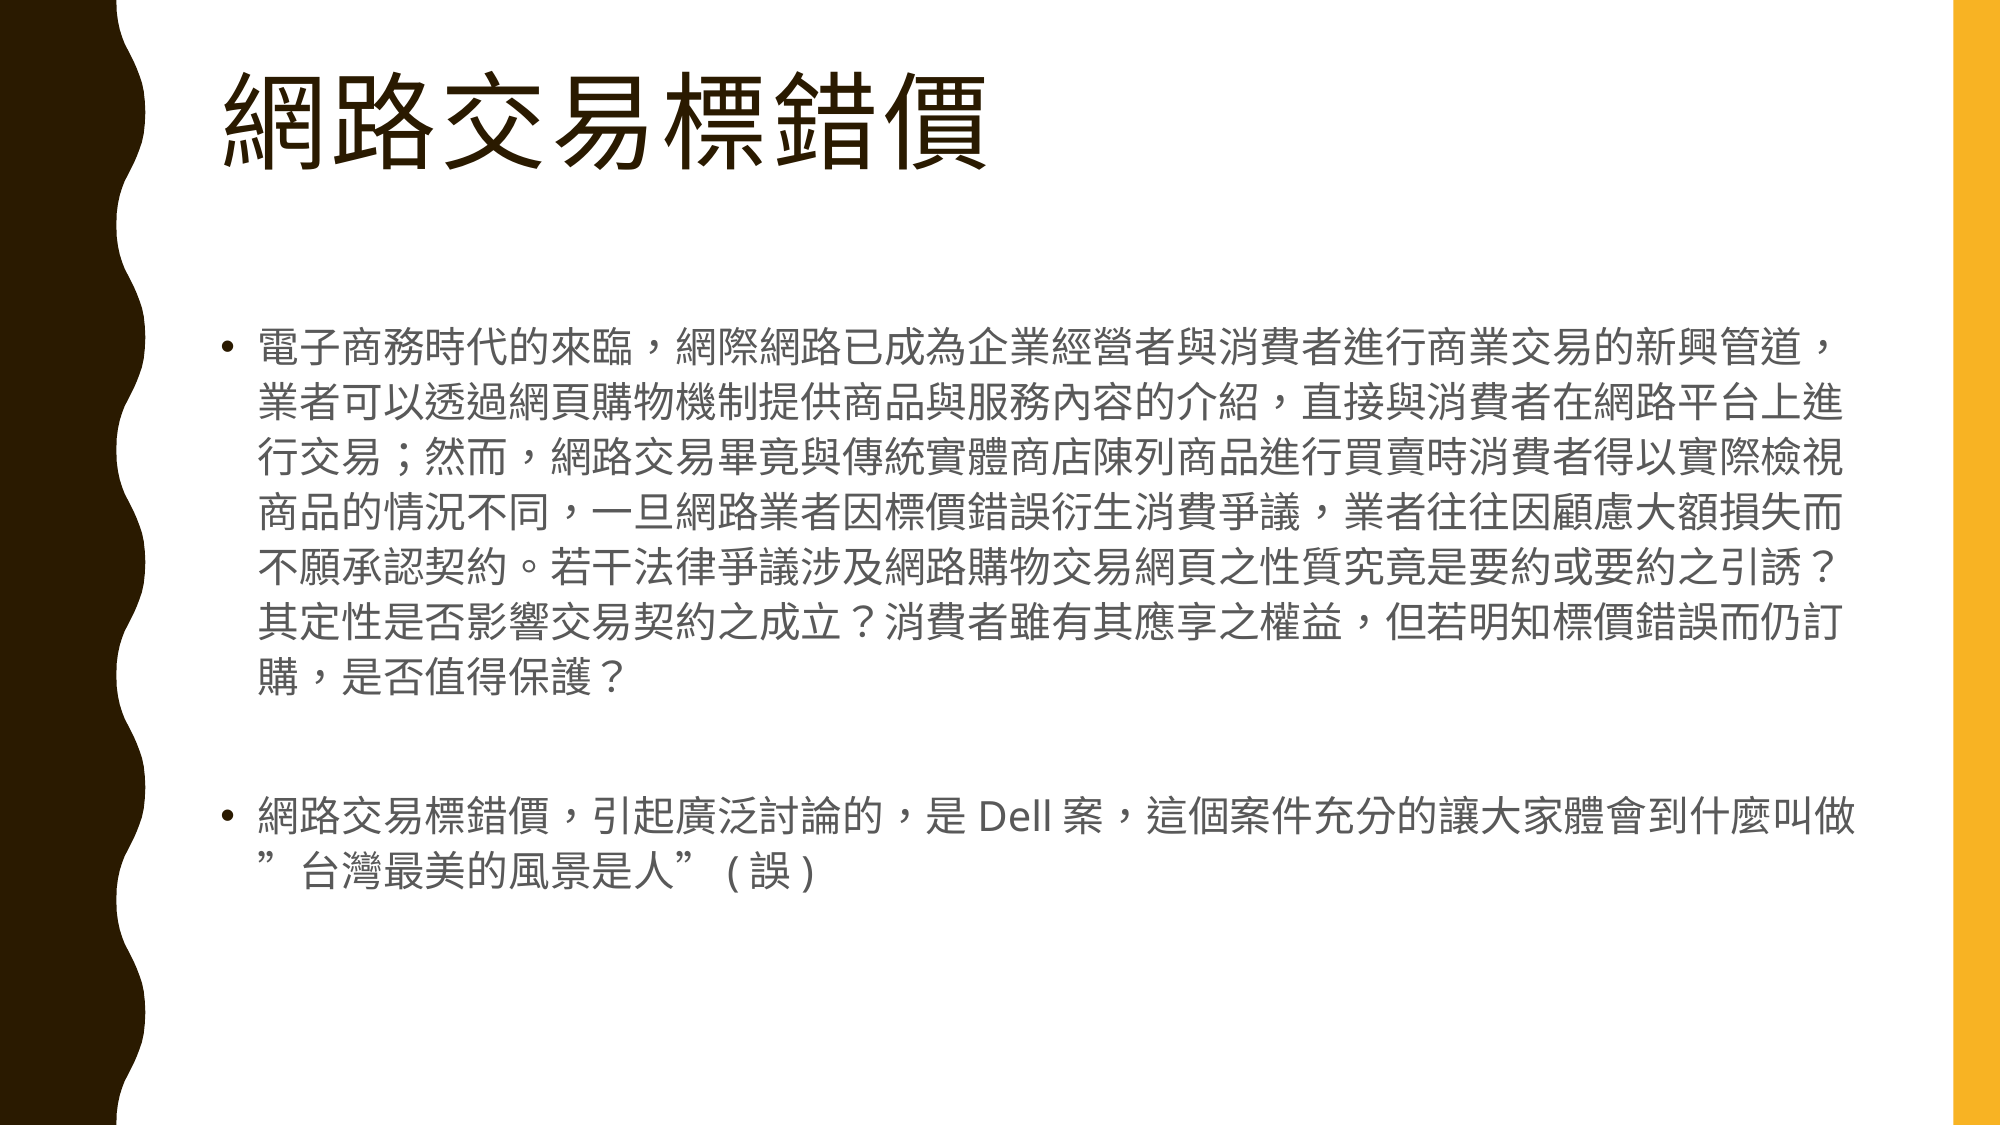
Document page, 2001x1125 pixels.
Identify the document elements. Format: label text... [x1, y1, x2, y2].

list 電子商務時代的來臨，網際網路已成為企業經營者與消費者進行商業交易的新興管道，業者可以透過網頁購物機制提供商品與服務內容的介紹，直接與消費者在網路平台上進行交易；然而，網路交易畢竟與傳統實體商店陳列商品進行買賣時消費者得以實際檢視商品的情況不同，一旦網路業者因標價錯誤衍生消費爭議，業者往往因顧慮大額損失而不願承認契約。若干法律爭議涉及網路購物交易網頁之性質究竟是要約或要約之引誘？其定性是否影響交易契約之成立？消費者雖有其應享之權益，但若明知標價錯誤而仍訂購，是否值得保護？ 網路交易標錯價，引起廣泛討論的，是Dell案，這個案件充分的讓大家體會到什麼叫做”台灣最美的風景是人”(誤) [205, 308, 1875, 987]
title 網路交易標錯價 [205, 62, 1875, 237]
